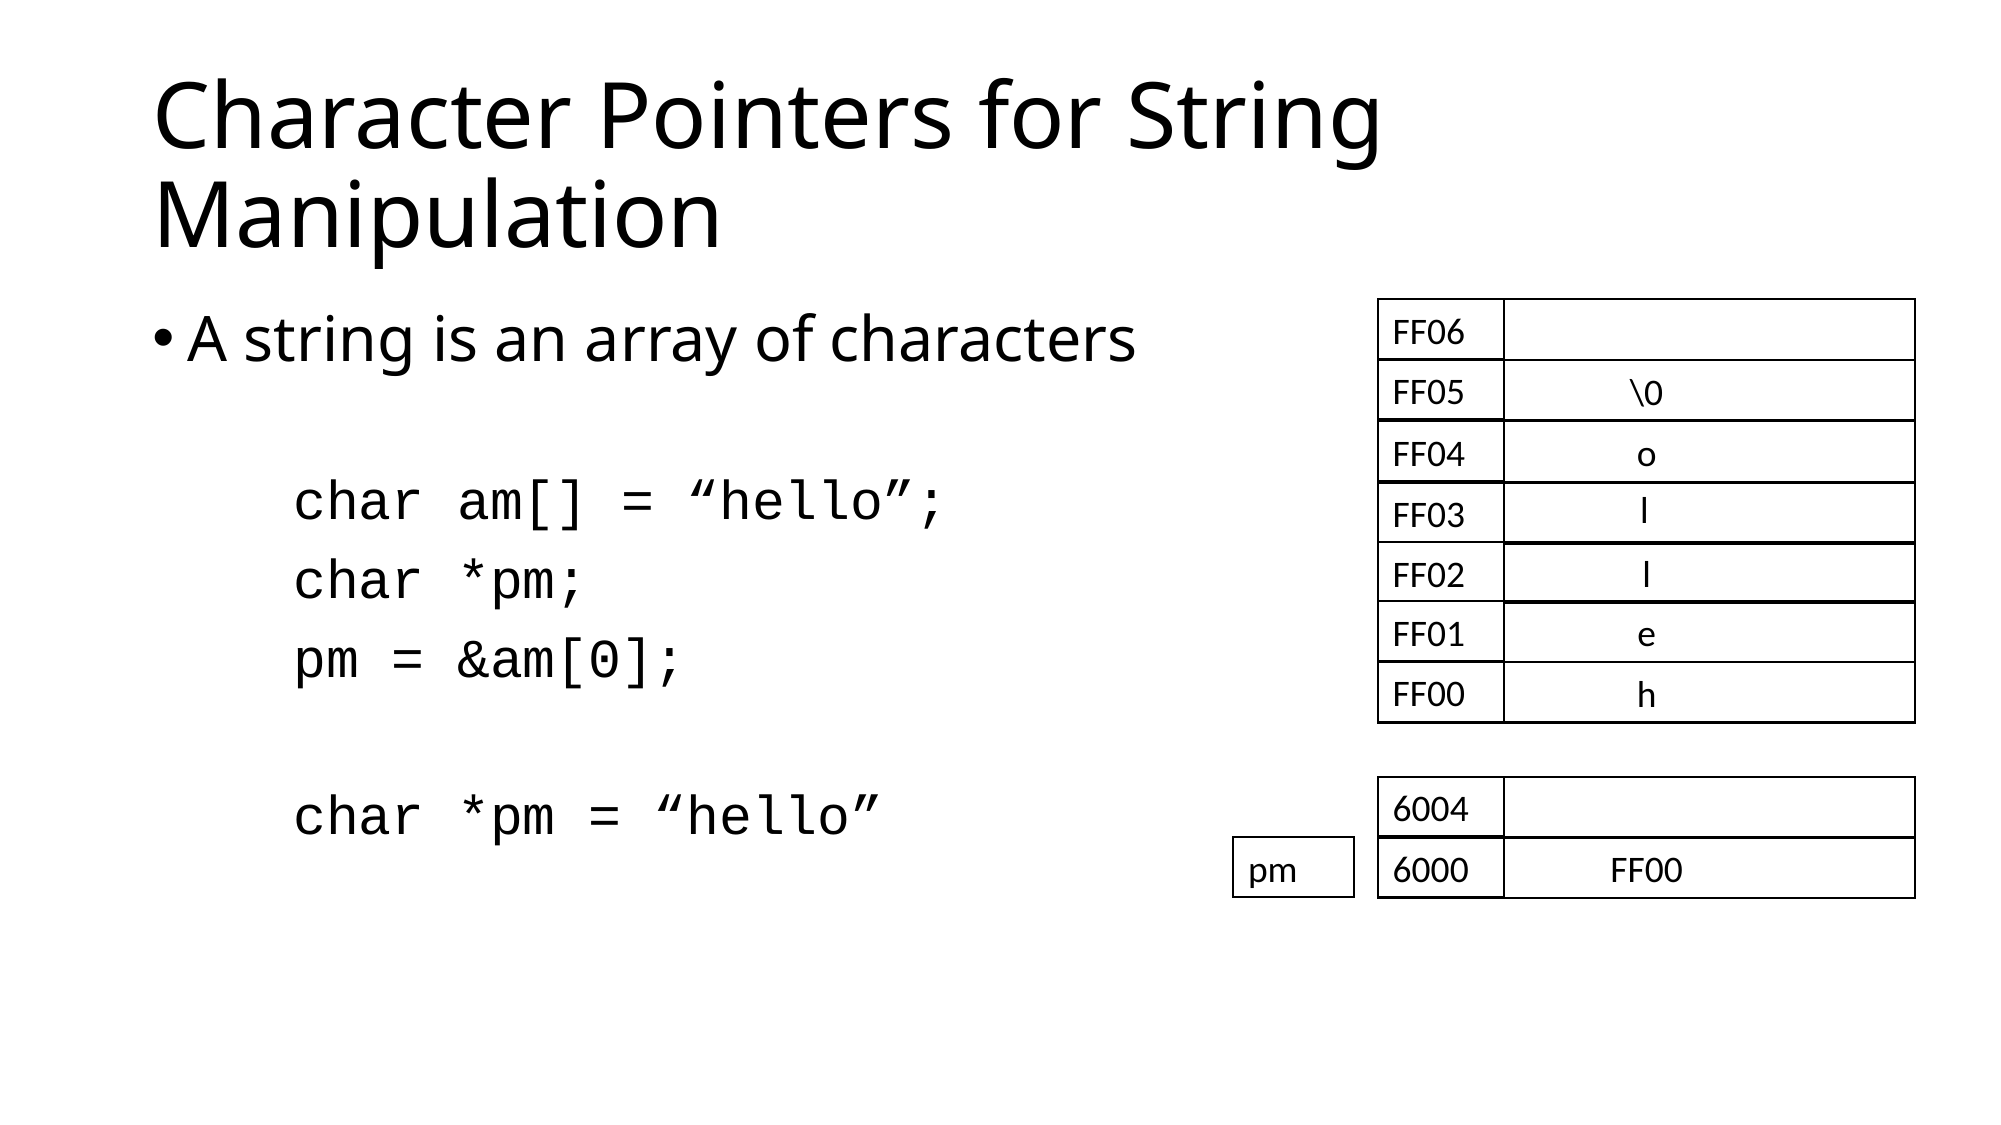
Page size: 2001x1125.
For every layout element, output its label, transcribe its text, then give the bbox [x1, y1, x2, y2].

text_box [1377, 482, 1916, 542]
text_box pm [1232, 836, 1355, 898]
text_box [1377, 601, 1916, 661]
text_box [1377, 837, 1916, 899]
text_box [1377, 359, 1916, 421]
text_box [1377, 542, 1916, 601]
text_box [1377, 661, 1916, 723]
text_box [1377, 299, 1916, 359]
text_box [1377, 776, 1916, 837]
title Character Pointers for String Manipulation [137, 59, 1863, 278]
list A string is an array of characters char am[] = “hello”; char *pm; pm = &am[0]; char *pm = “hello” [137, 299, 1863, 1014]
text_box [1377, 421, 1916, 482]
